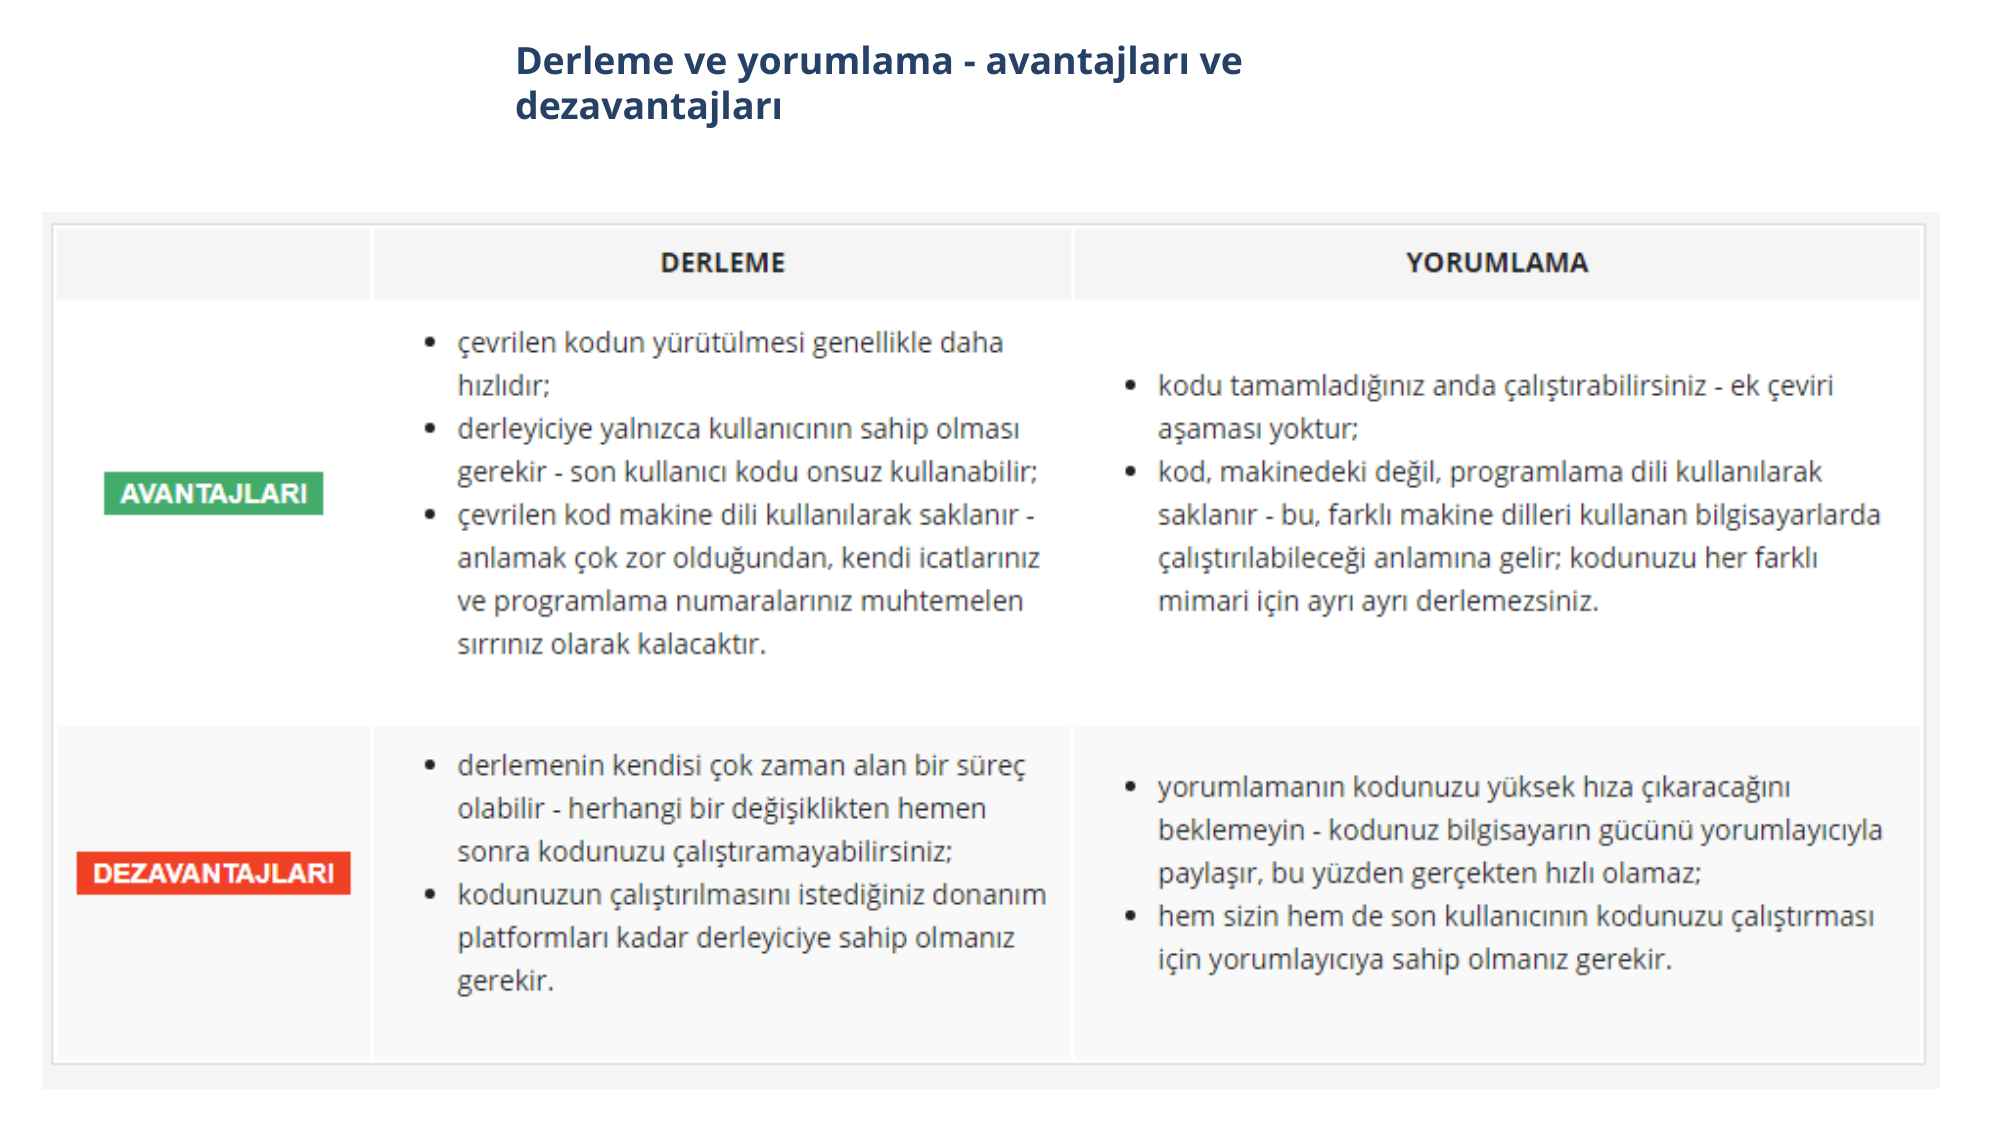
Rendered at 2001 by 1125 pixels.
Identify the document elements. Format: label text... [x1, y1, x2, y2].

picture [42, 212, 1940, 1089]
text_box Derleme ve yorumlama - avantajları ve dezavantajları [500, 29, 1500, 134]
